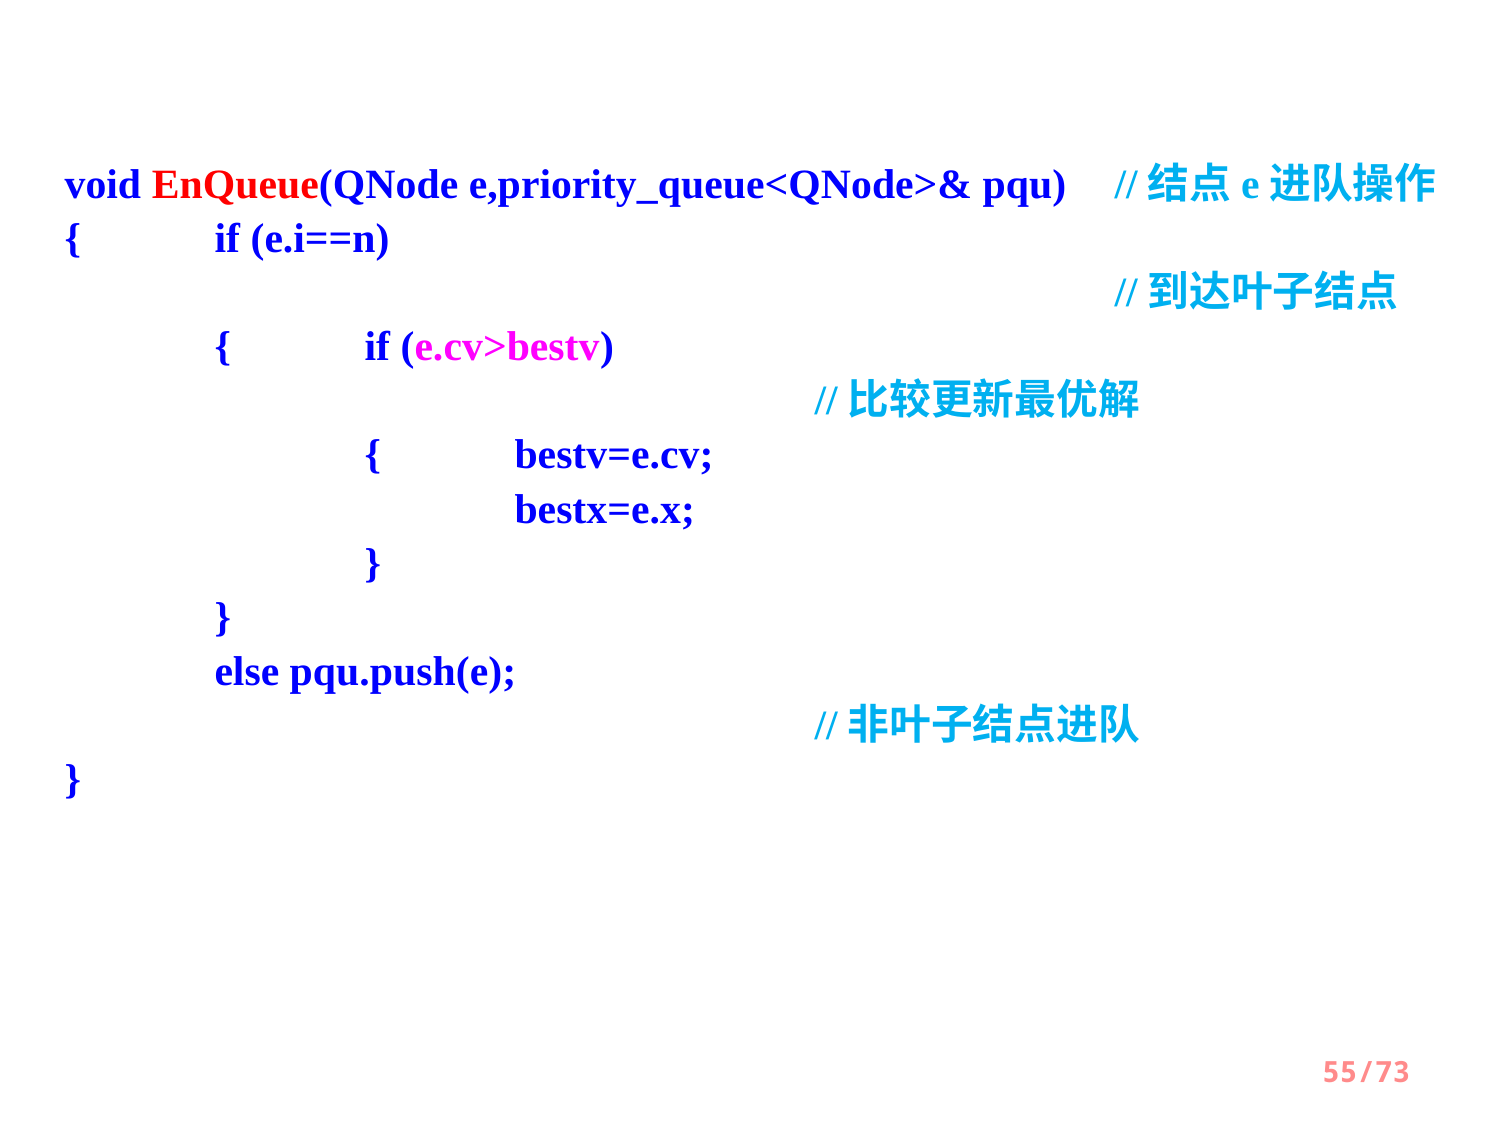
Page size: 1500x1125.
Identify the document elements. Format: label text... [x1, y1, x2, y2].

text_box void EnQueue(QNode e,priority_queue<QNode>& pqu) //结点e进队操作 { if (e.i==n) //到达叶子结点 { if (e.cv>bestv) //比较更新最优解 { bestv=e.cv; bestx=e.x; } } else pqu.push(e); //非叶子结点进队 } [33, 138, 1455, 816]
slide_number 55/73 [1074, 1042, 1425, 1103]
